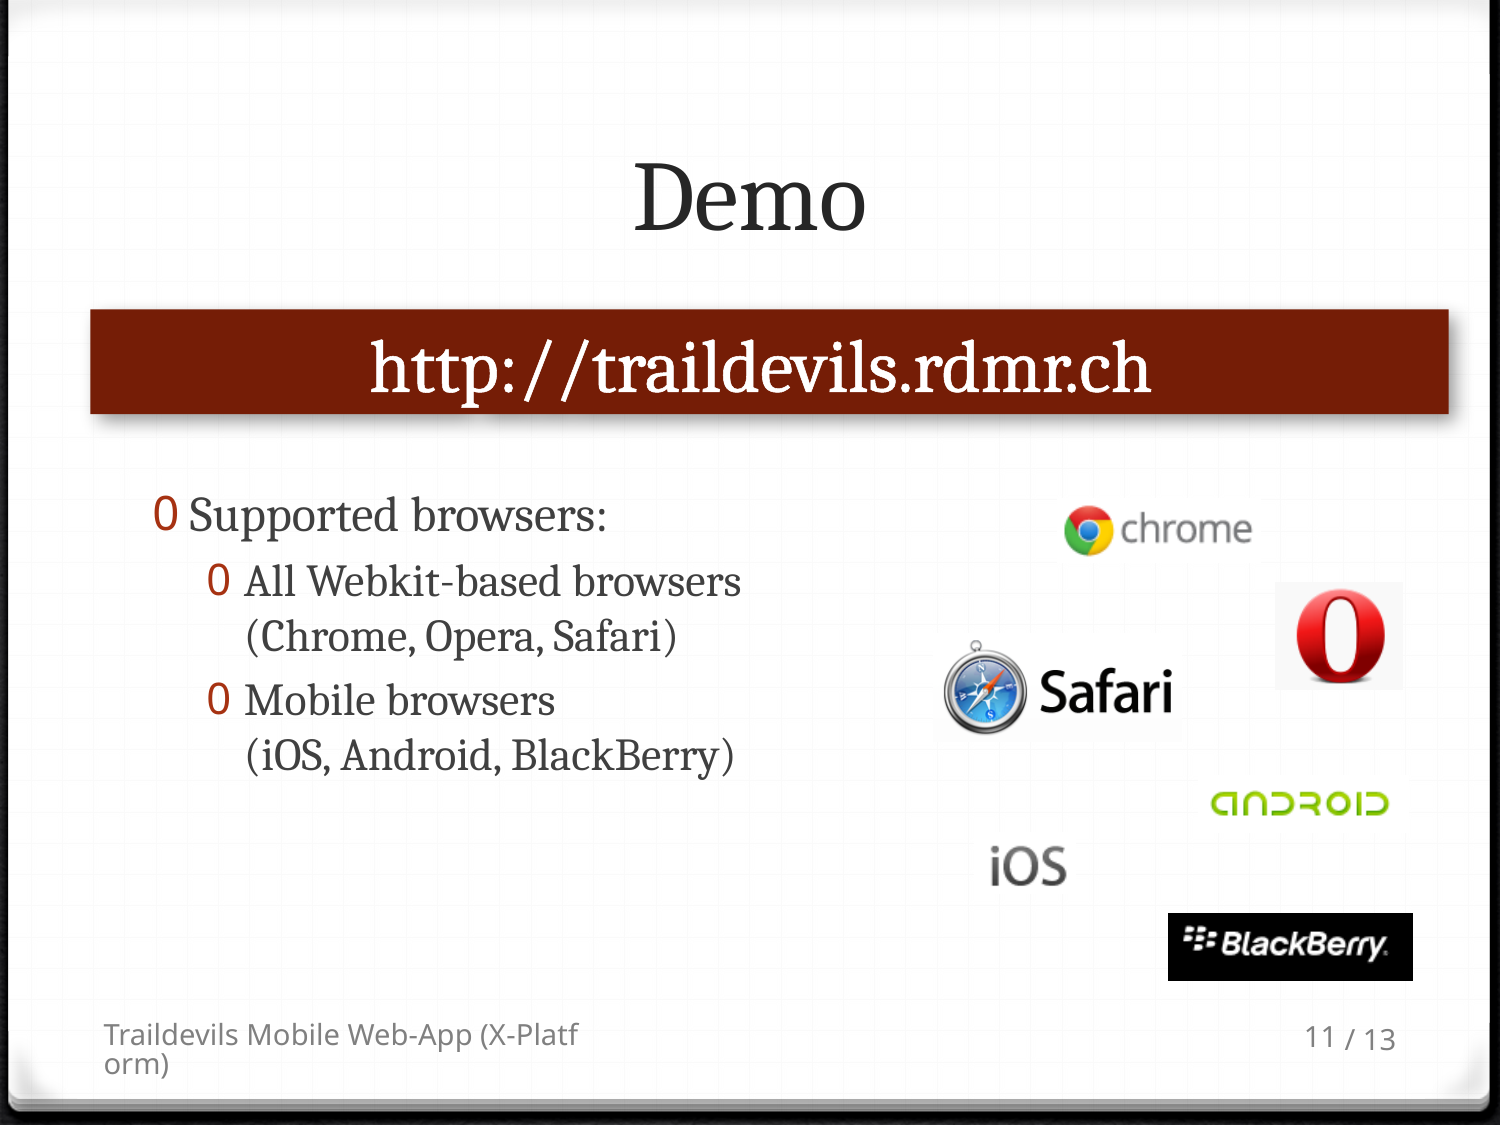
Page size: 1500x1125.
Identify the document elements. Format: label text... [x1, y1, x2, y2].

slide_number 11 [1059, 1008, 1353, 1069]
picture [0, 0, 1500, 1125]
text_box http://traildevils.rdmr.ch [90, 309, 1449, 415]
footer Traildevils Mobile Web-App (X-Platform) [88, 1006, 610, 1067]
list Supported browsers: All Webkit-based browsers (Chrome, Opera, Safari) Mobile browsers (iOS, Android, BlackBerry) [137, 435, 1363, 983]
title Demo [90, 71, 1410, 309]
